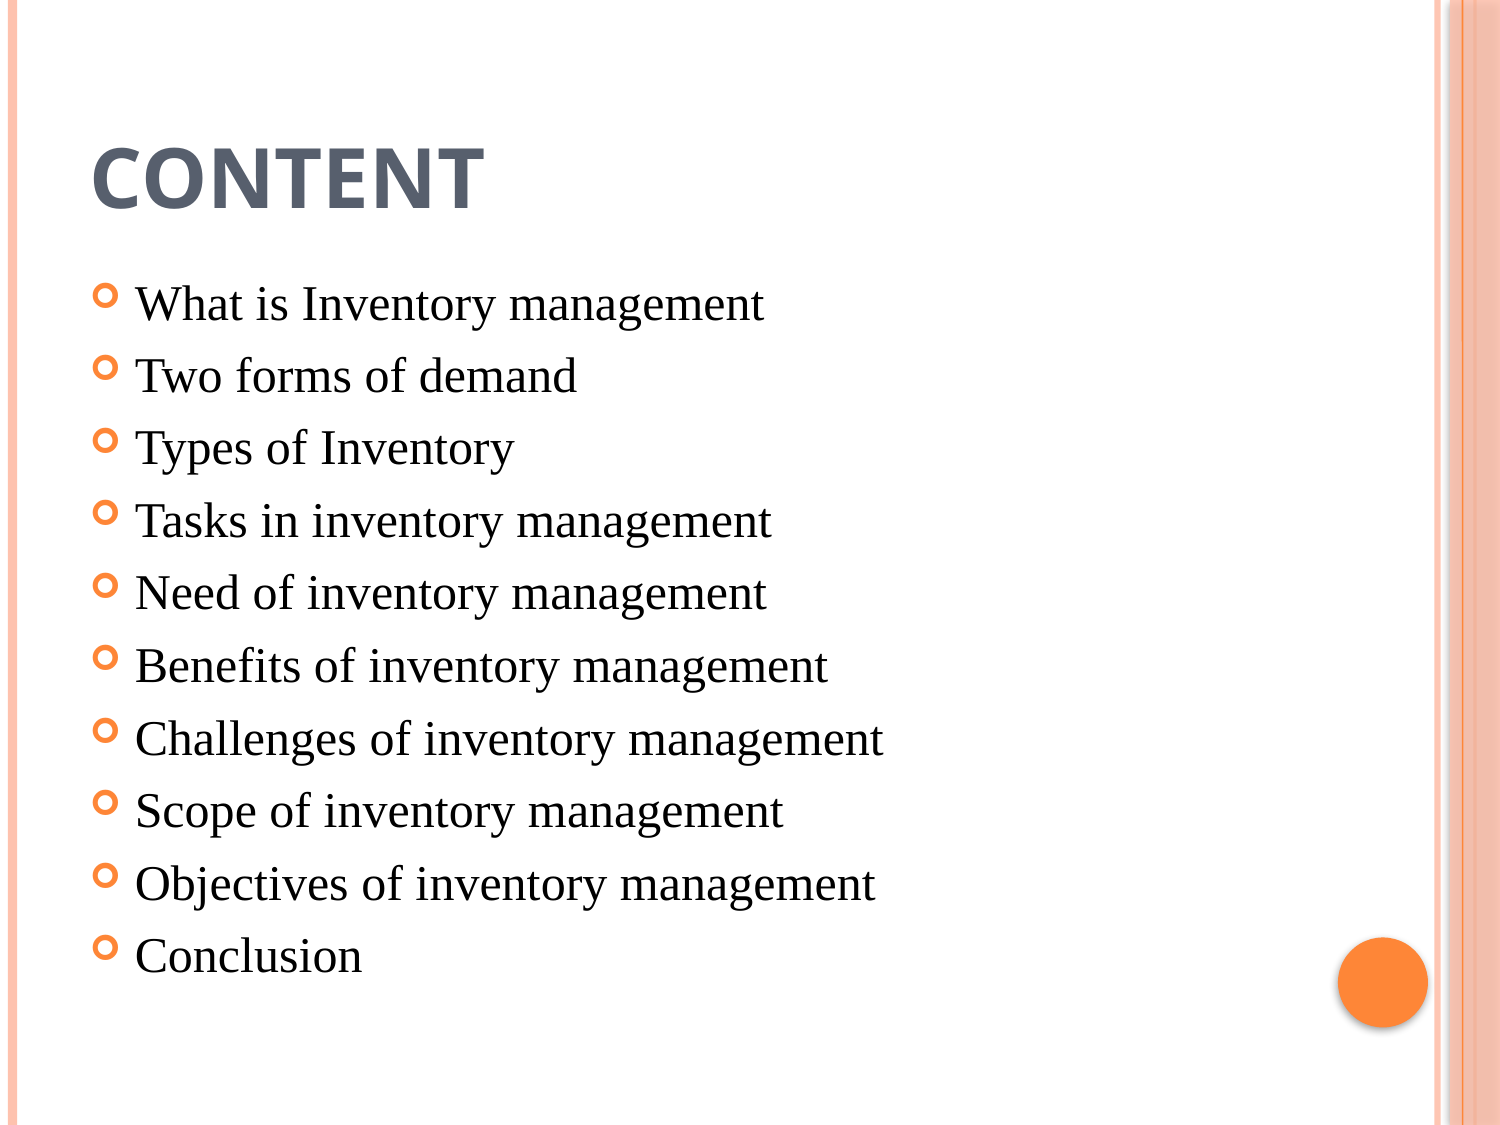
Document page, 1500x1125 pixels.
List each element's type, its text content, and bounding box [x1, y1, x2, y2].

title CONTENT [75, 45, 1300, 233]
list What is Inventory management Two forms of demand Types of Inventory Tasks in inventory management Need of inventory management Benefits of inventory management Challenges of inventory management Scope of inventory management Objectives of inventory management Conclusion [75, 262, 1300, 1062]
